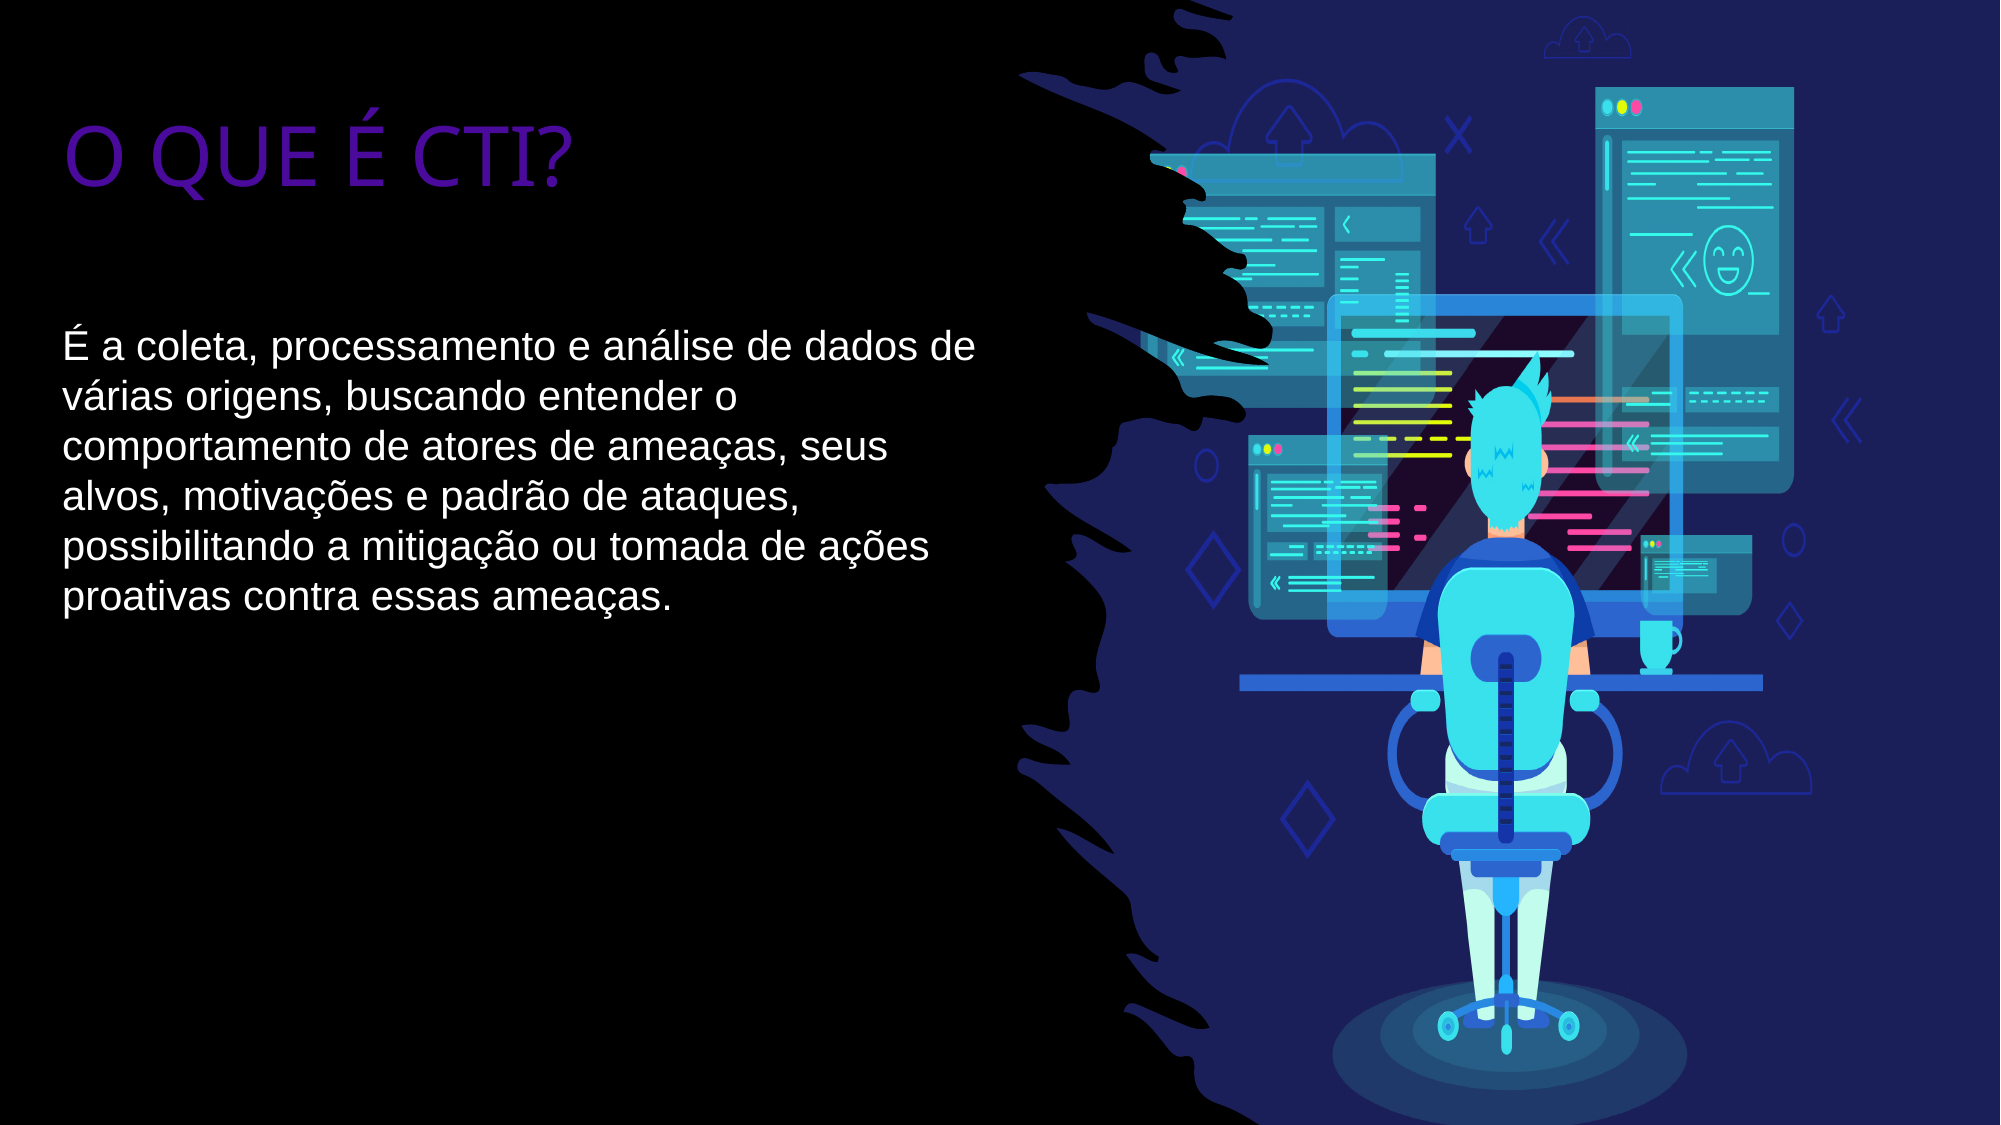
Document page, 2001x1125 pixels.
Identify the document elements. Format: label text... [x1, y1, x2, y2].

text_box É a coleta, processamento e análise de dados de várias origens, buscando entender o comportamento de atores de ameaças, seus alvos, motivações e padrão de ataques, possibilitando a mitigação ou tomada de ações proativas contra essas ameaças. [62, 318, 980, 619]
picture [1017, 0, 2000, 1125]
text_box O que é CTI? [62, 114, 980, 205]
